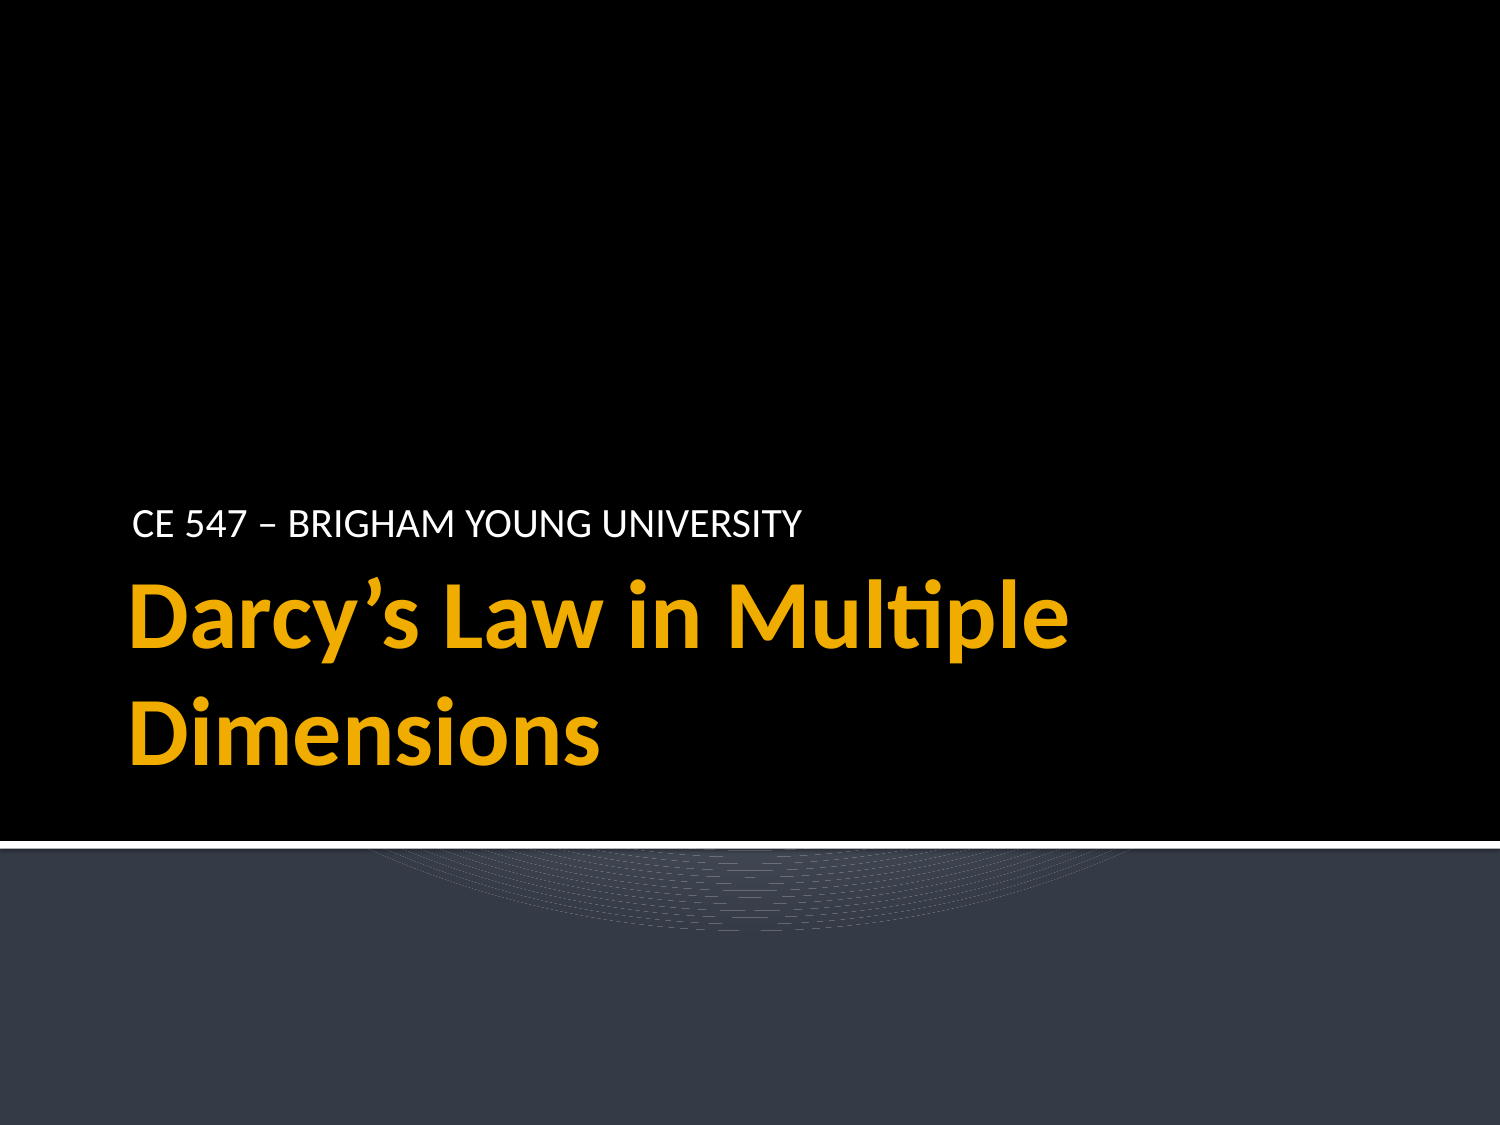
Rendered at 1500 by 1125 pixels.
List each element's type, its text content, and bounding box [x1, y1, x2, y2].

subtitle CE 547 – BRIGHAM YOUNG UNIVERSITY [112, 299, 1438, 547]
title Darcy’s Law in Multiple Dimensions [112, 550, 1438, 825]
